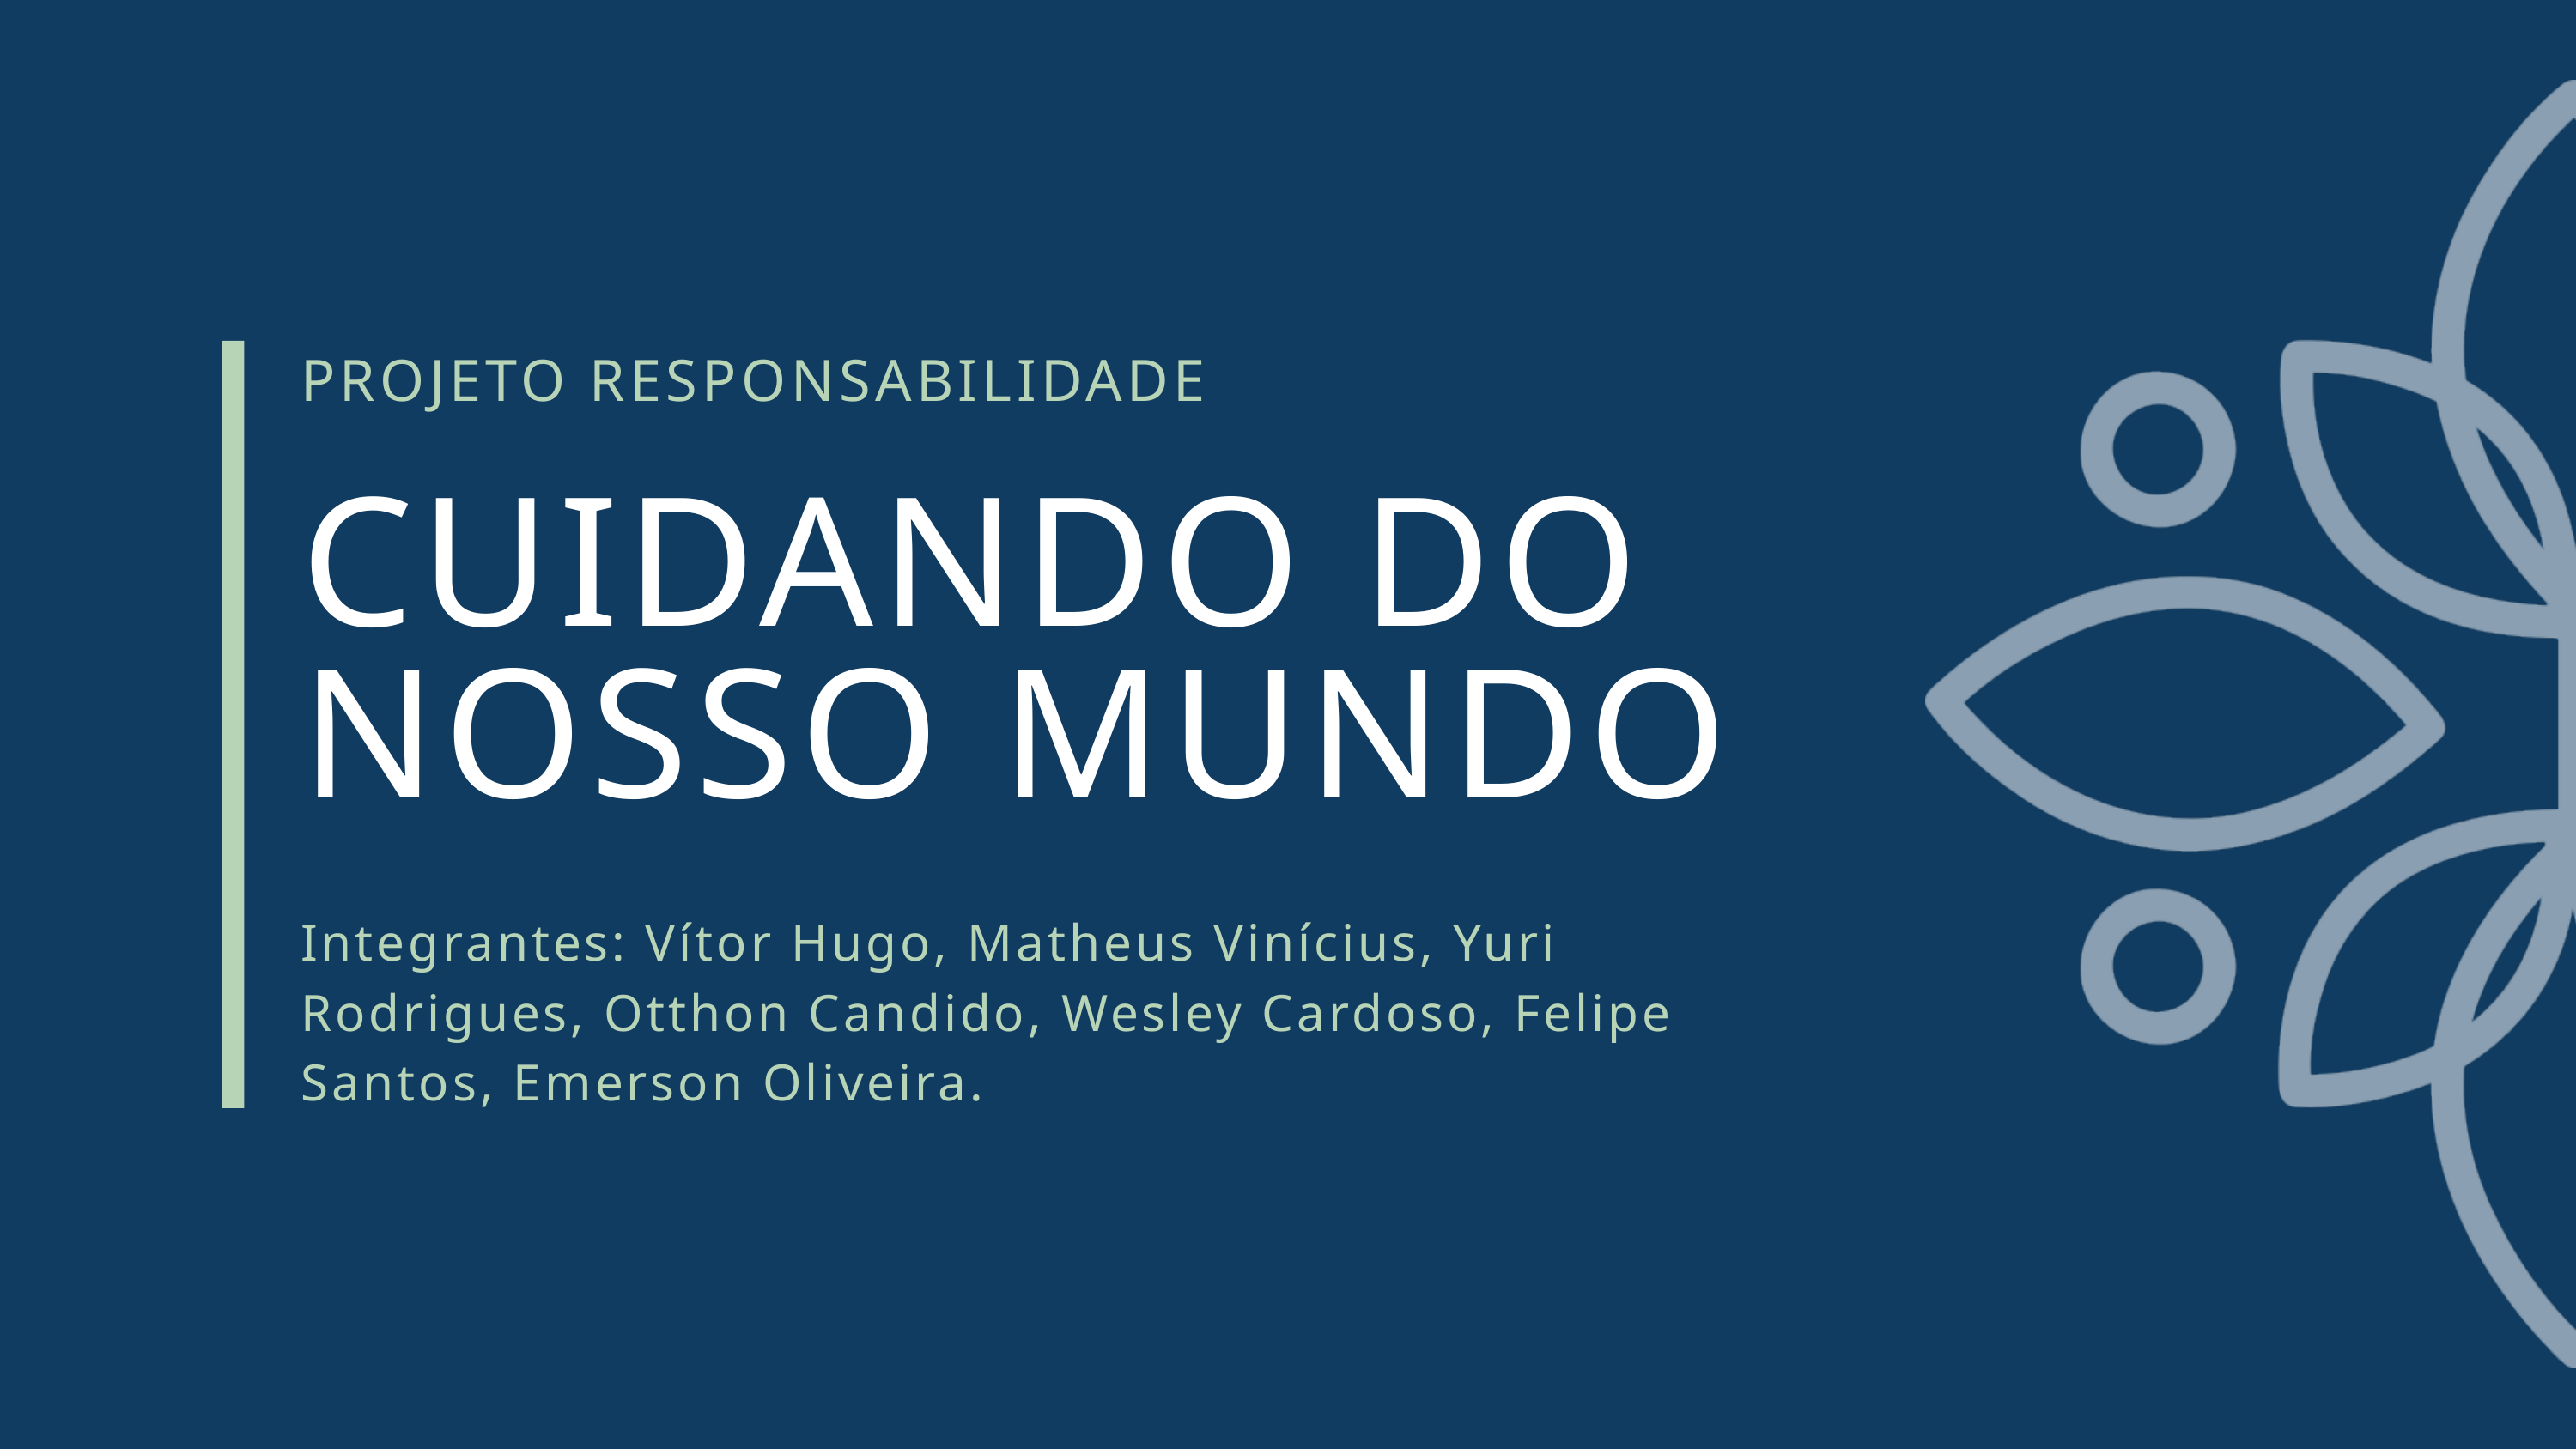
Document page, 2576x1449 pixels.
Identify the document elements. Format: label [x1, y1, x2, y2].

picture [1925, 80, 2576, 1368]
text_box [222, 340, 245, 1108]
text_box [300, 340, 1808, 1109]
